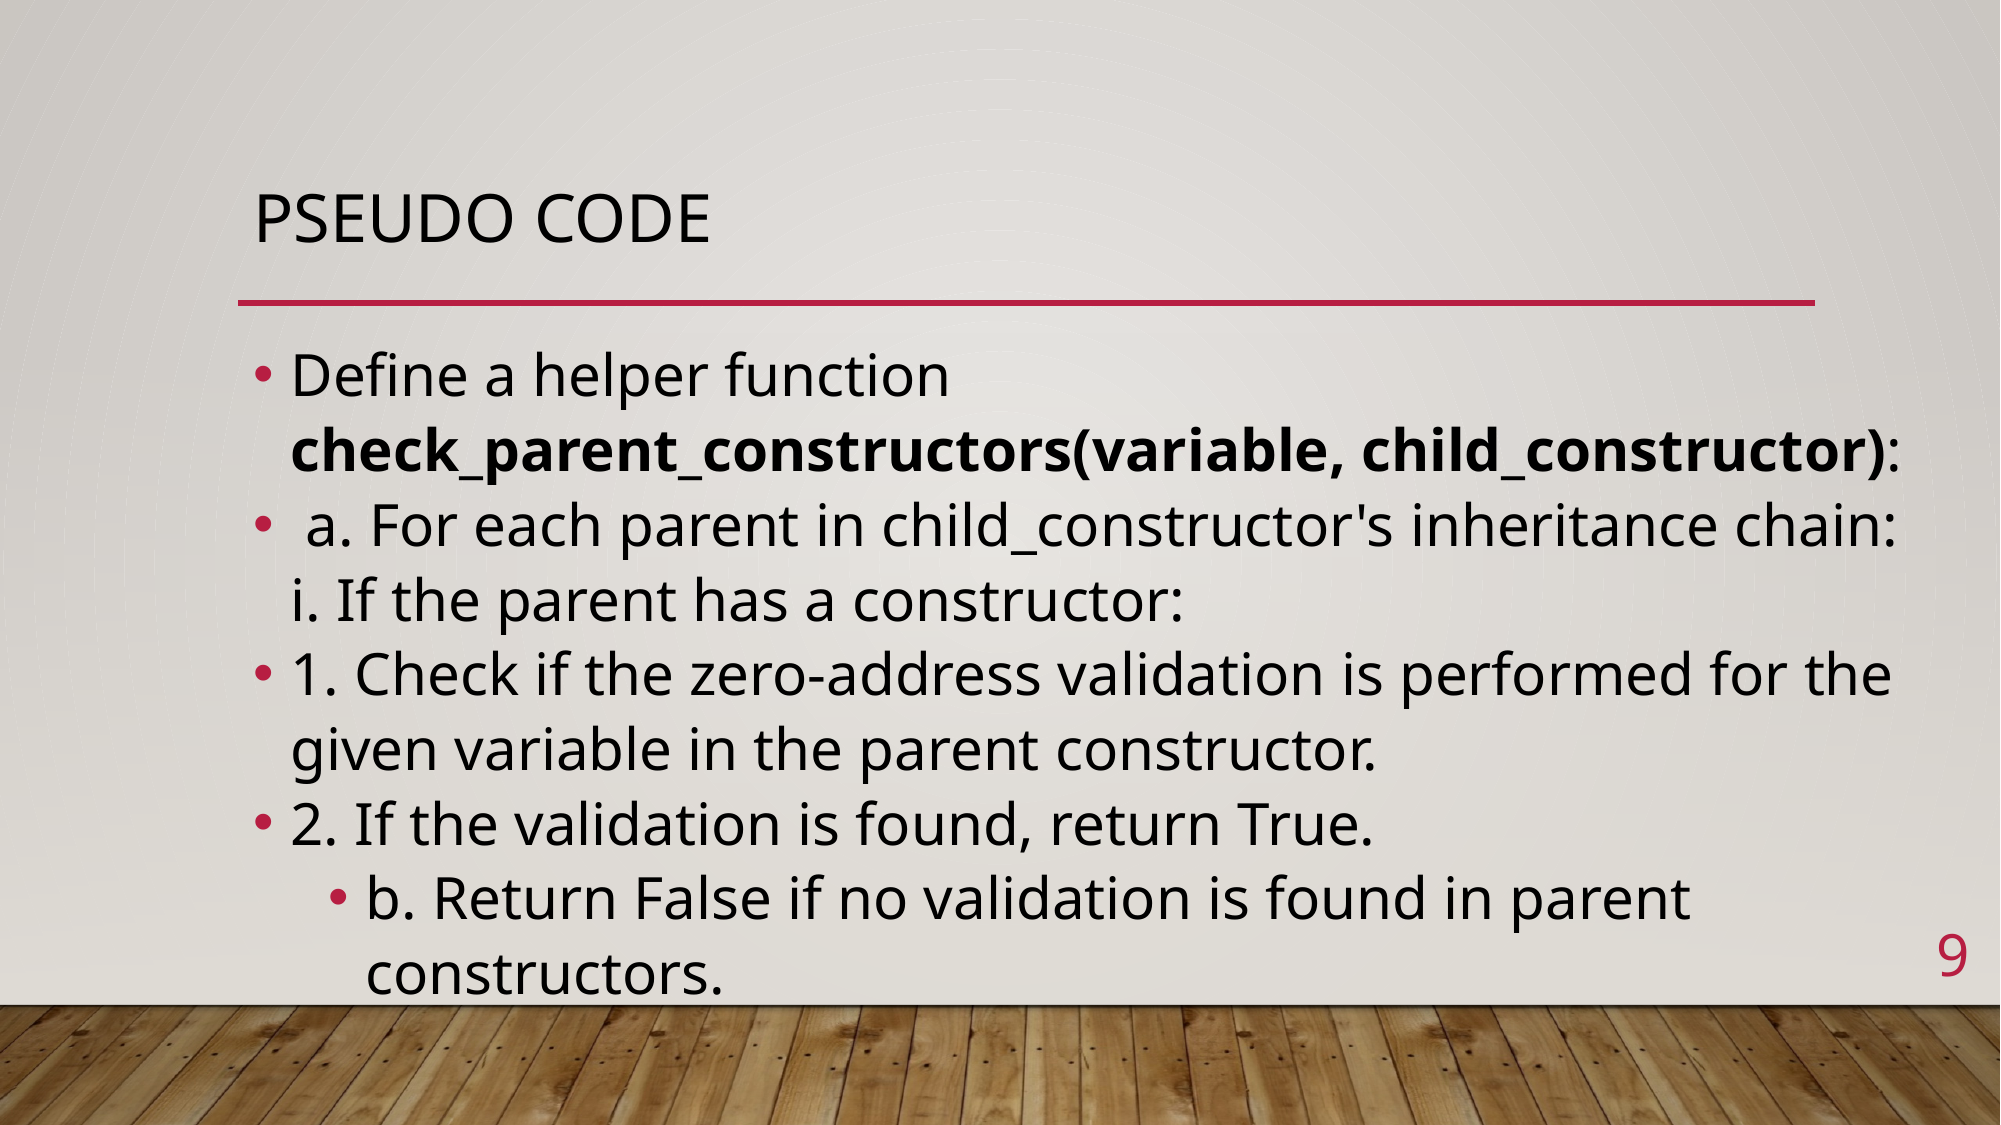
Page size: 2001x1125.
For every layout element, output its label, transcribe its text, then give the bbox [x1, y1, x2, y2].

list Define a helper function check_parent_constructors(variable, child_constructor): a. For each parent in child_constructor's inheritance chain: i. If the parent has a constructor: 1. Check if the zero-address validation is performed for the given variable in the parent constructor. 2. If the validation is found, return True. b. Return False if no validation is found in parent constructors. [238, 326, 1934, 1055]
picture [0, 1005, 2000, 1125]
slide_number 9 [1851, 910, 1985, 994]
title Pseudo CODE [238, 177, 1814, 326]
